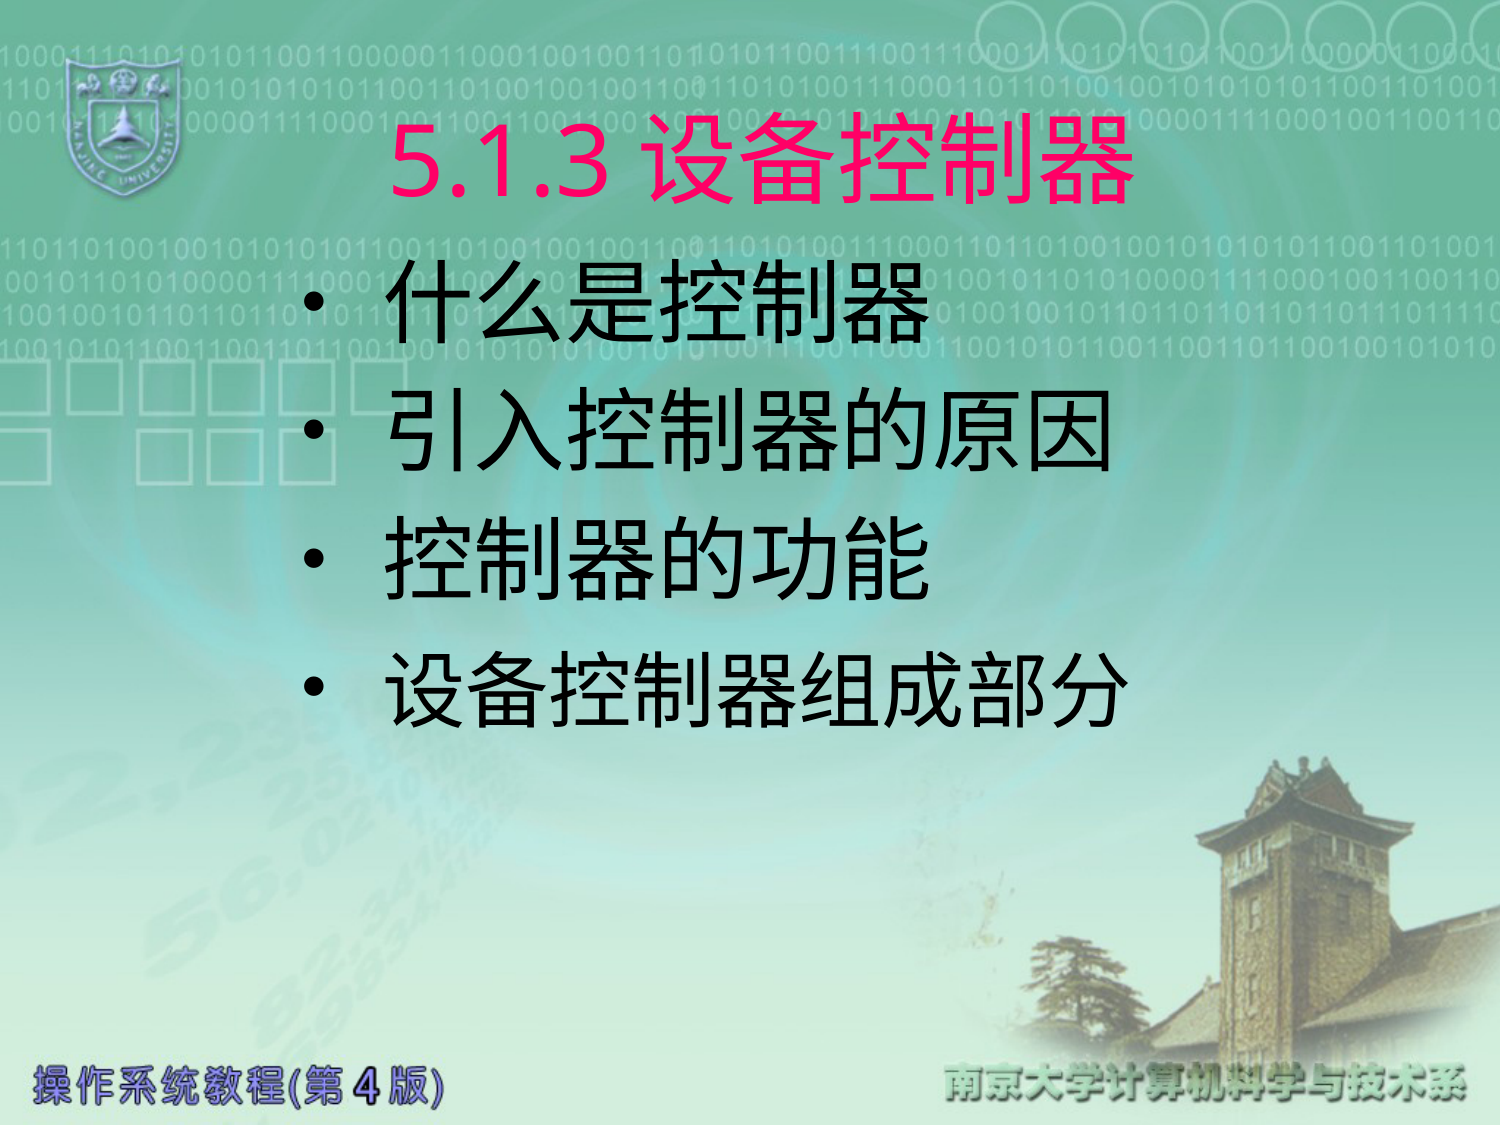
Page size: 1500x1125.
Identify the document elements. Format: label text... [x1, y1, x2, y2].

picture [0, 0, 1500, 1125]
title 5.1.3设备控制器 [125, 62, 1400, 250]
list •什么是控制器 •引入控制器的原因 •控制器的功能 •设备控制器组成部分 [212, 237, 1425, 1025]
